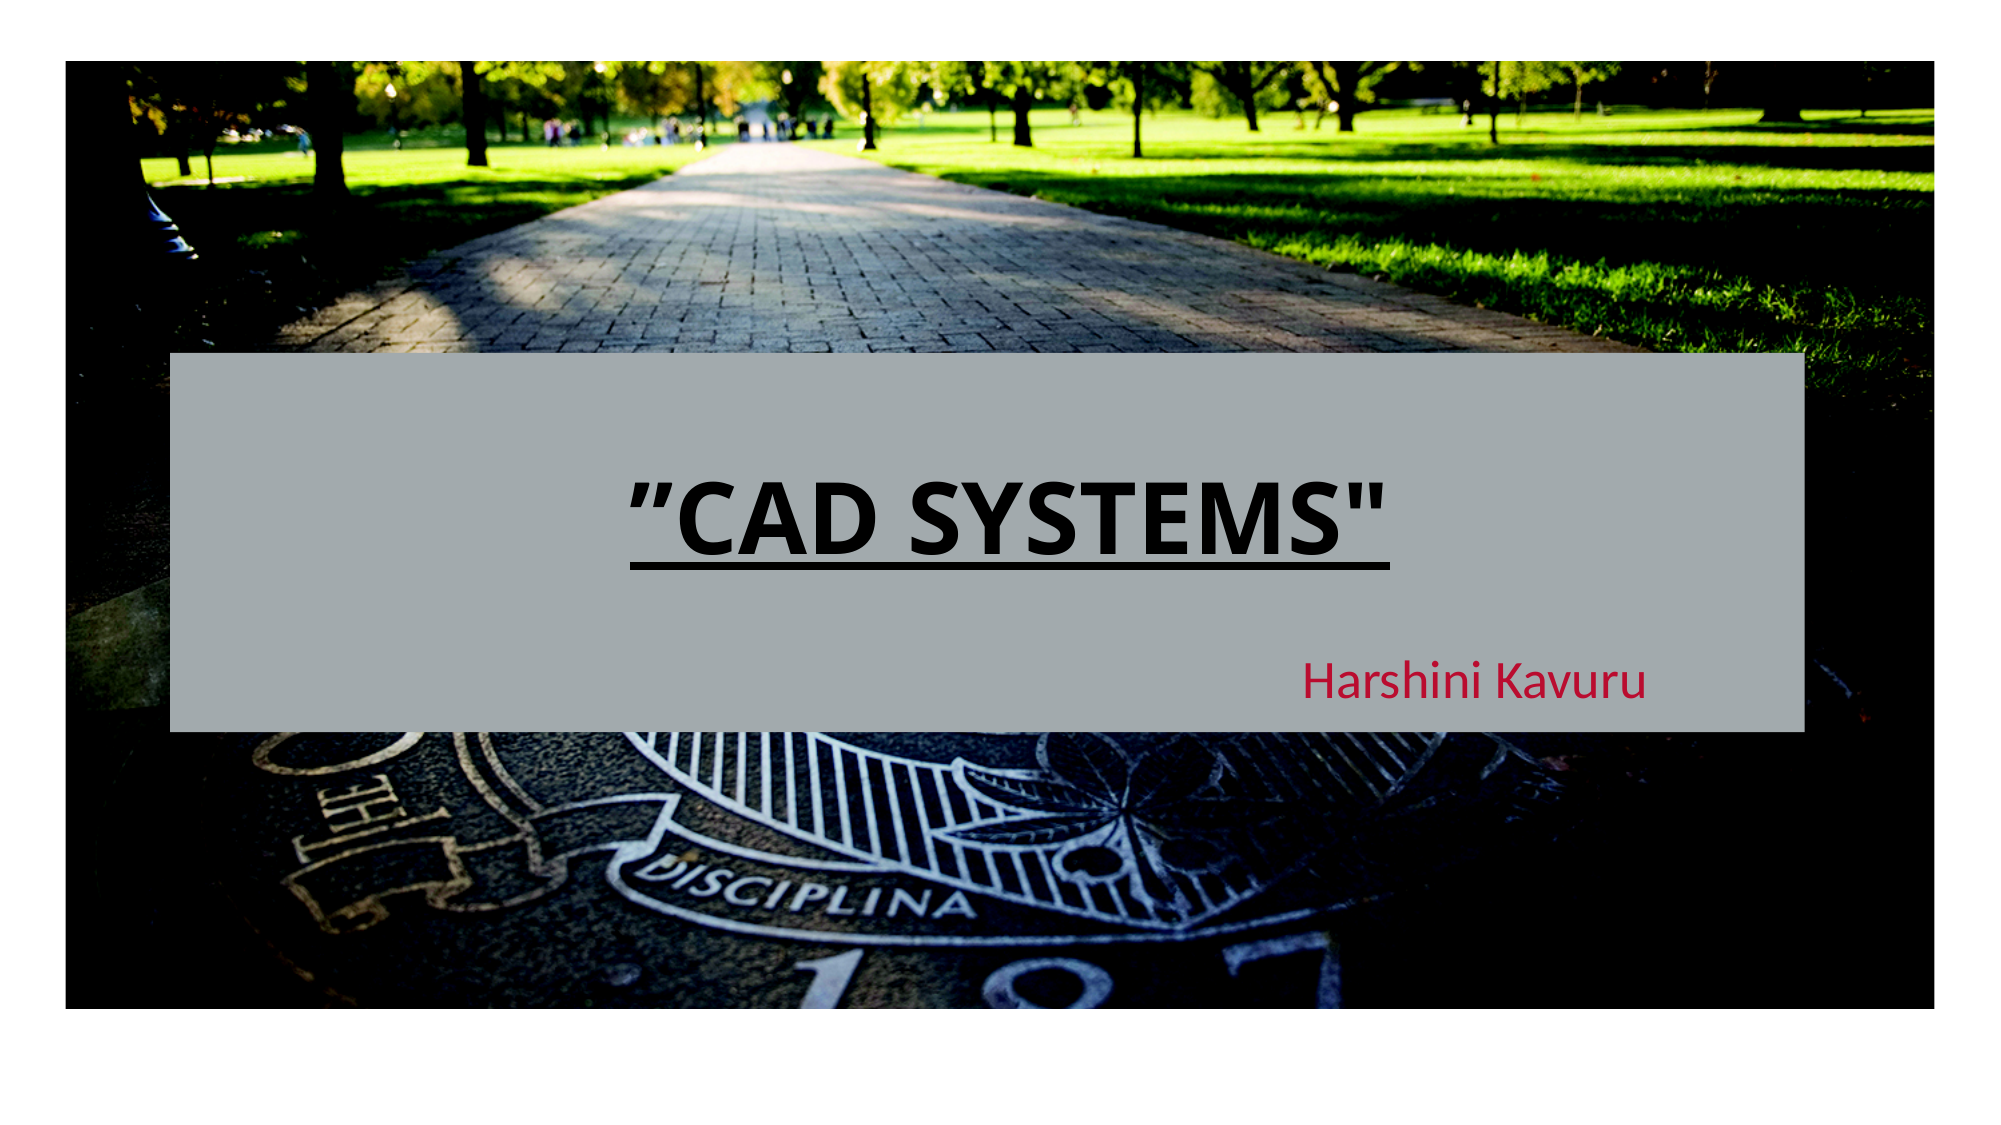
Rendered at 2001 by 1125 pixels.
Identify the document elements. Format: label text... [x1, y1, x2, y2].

picture [65, 61, 1935, 1009]
text_box Harshini Kavuru [1287, 643, 1681, 724]
title ”CAD SYSTEMS" [170, 352, 1805, 733]
